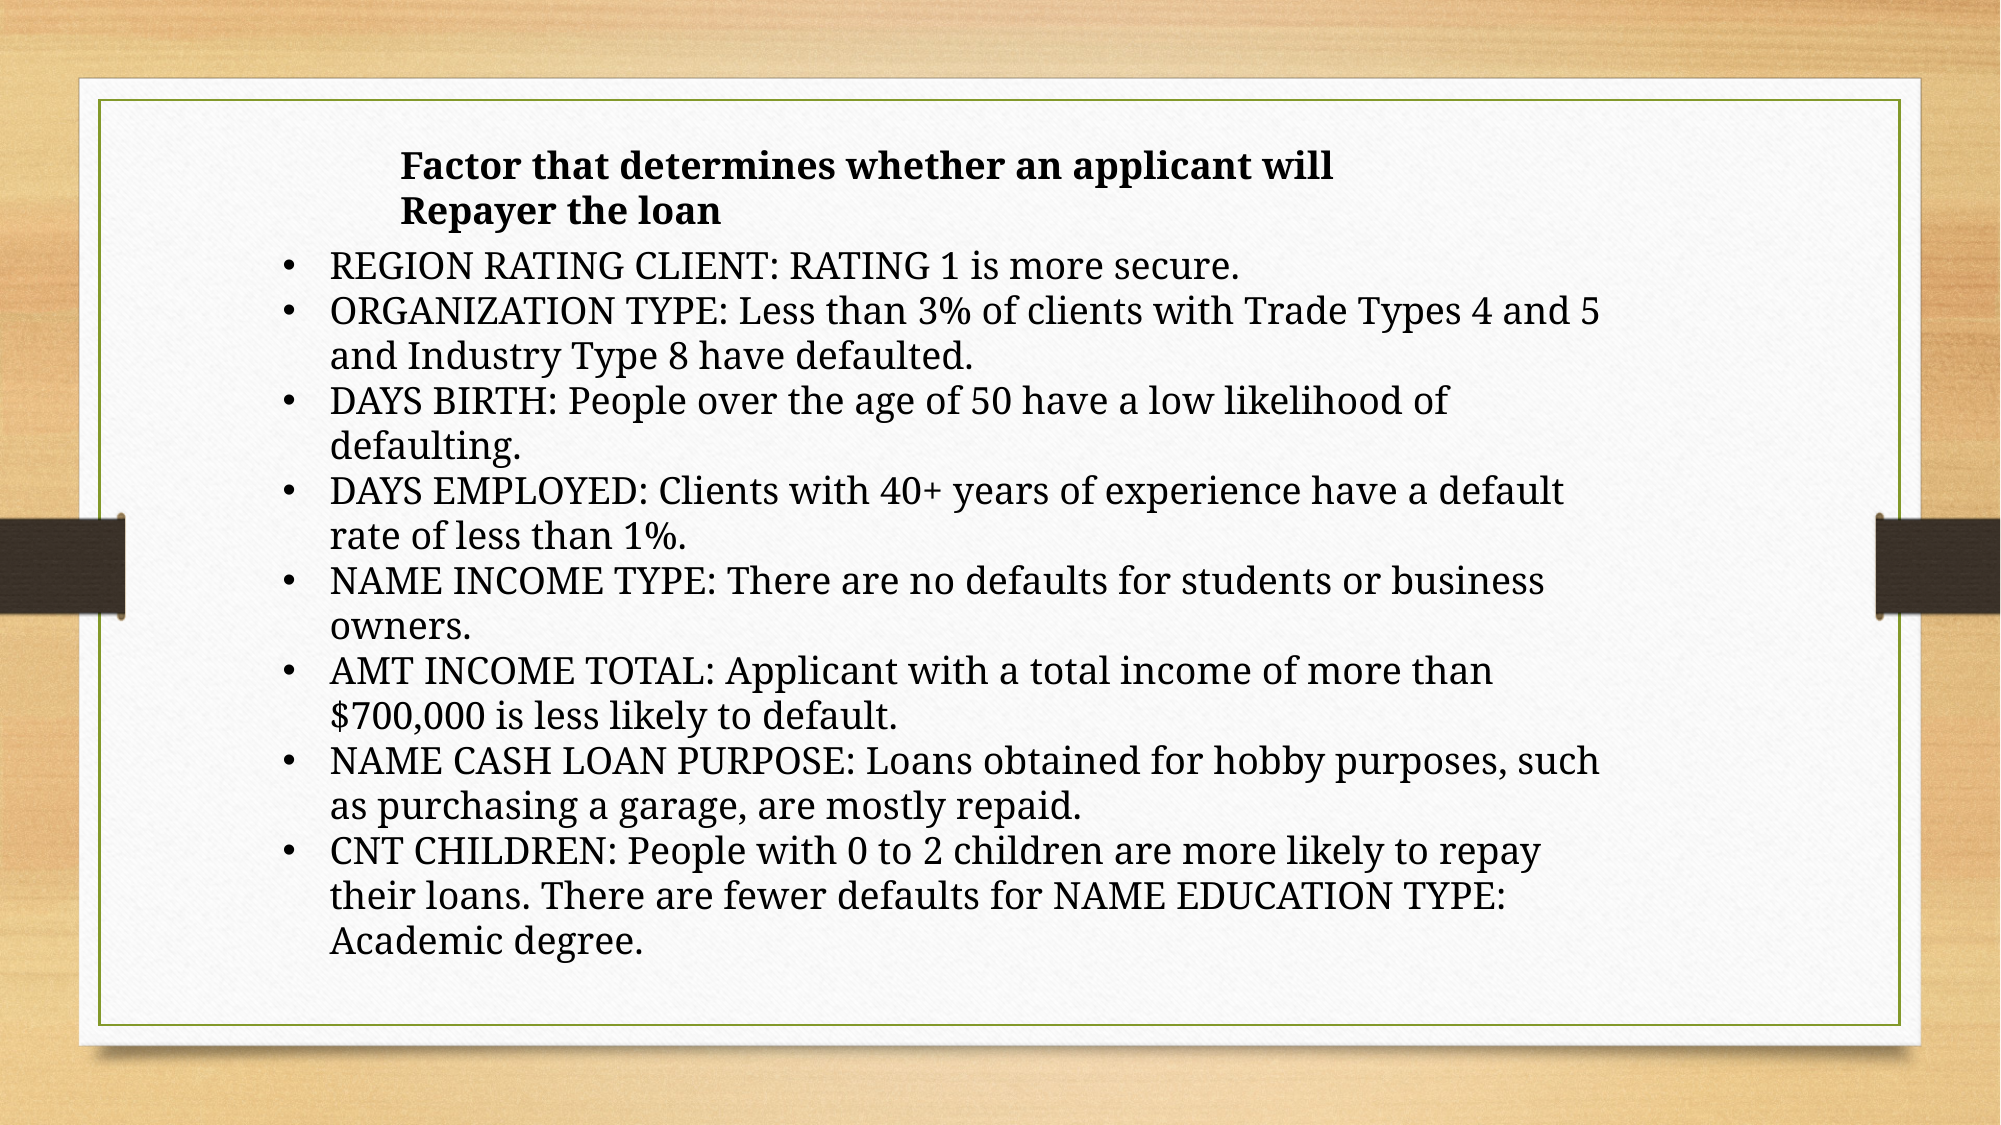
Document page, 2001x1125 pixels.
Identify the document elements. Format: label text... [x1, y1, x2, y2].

picture [0, 0, 2001, 1125]
text_box REGION RATING CLIENT: RATING 1 is more secure. ORGANIZATION TYPE: Less than 3% of clients with Trade Types 4 and 5 and Industry Type 8 have defaulted. DAYS BIRTH: People over the age of 50 have a low likelihood of defaulting. DAYS EMPLOYED: Clients with 40+ years of experience have a default rate of less than 1%. NAME INCOME TYPE: There are no defaults for students or business owners. AMT INCOME TOTAL: Applicant with a total income of more than $700,000 is less likely to default. NAME CASH LOAN PURPOSE: Loans obtained for hobby purposes, such as purchasing a garage, are mostly repaid. CNT CHILDREN: People with 0 to 2 children are more likely to repay their loans. There are fewer defaults for NAME EDUCATION TYPE: Academic degree. [267, 235, 1634, 970]
text_box Factor that determines whether an applicant will Repayer the loan [385, 134, 1476, 235]
